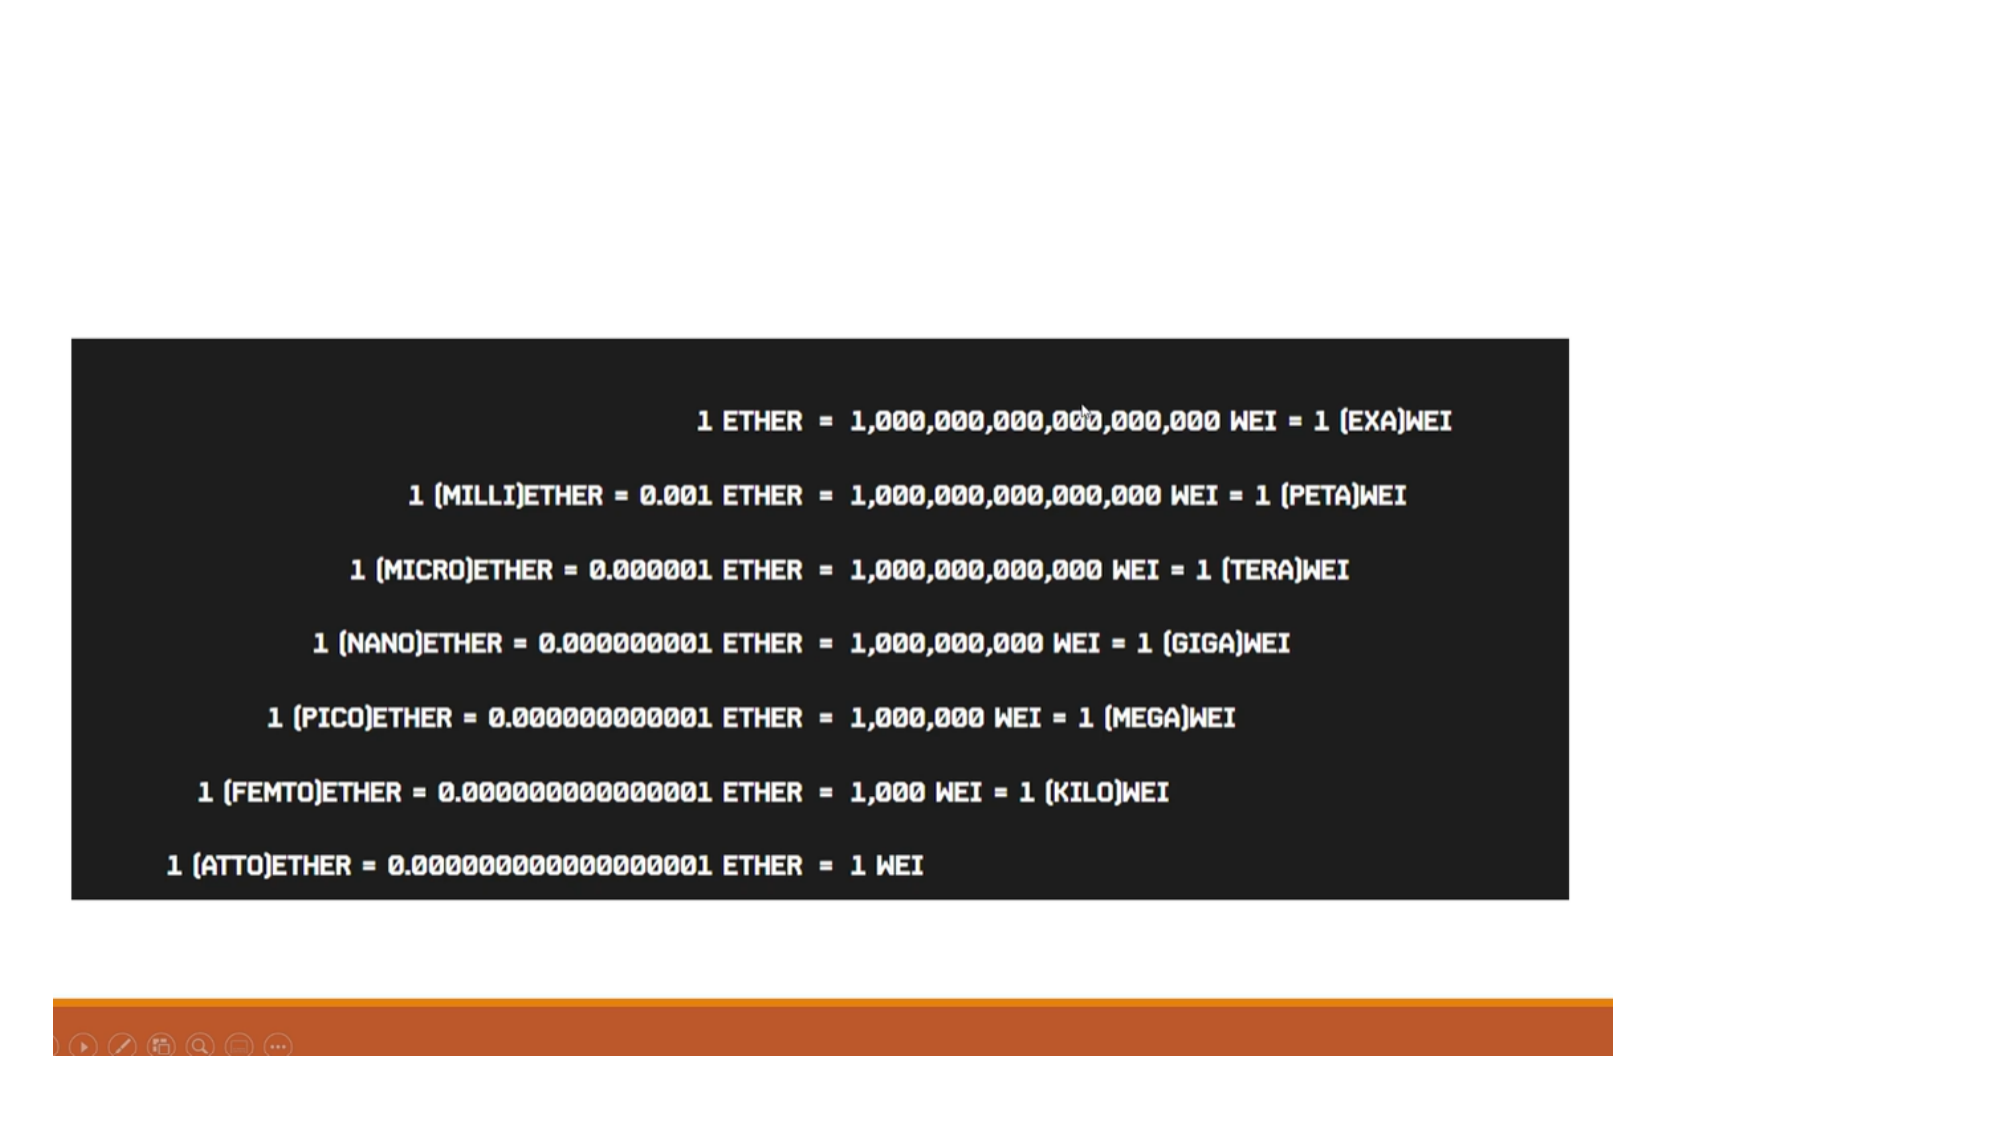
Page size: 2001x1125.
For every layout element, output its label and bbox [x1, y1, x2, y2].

list [53, 216, 1613, 1056]
